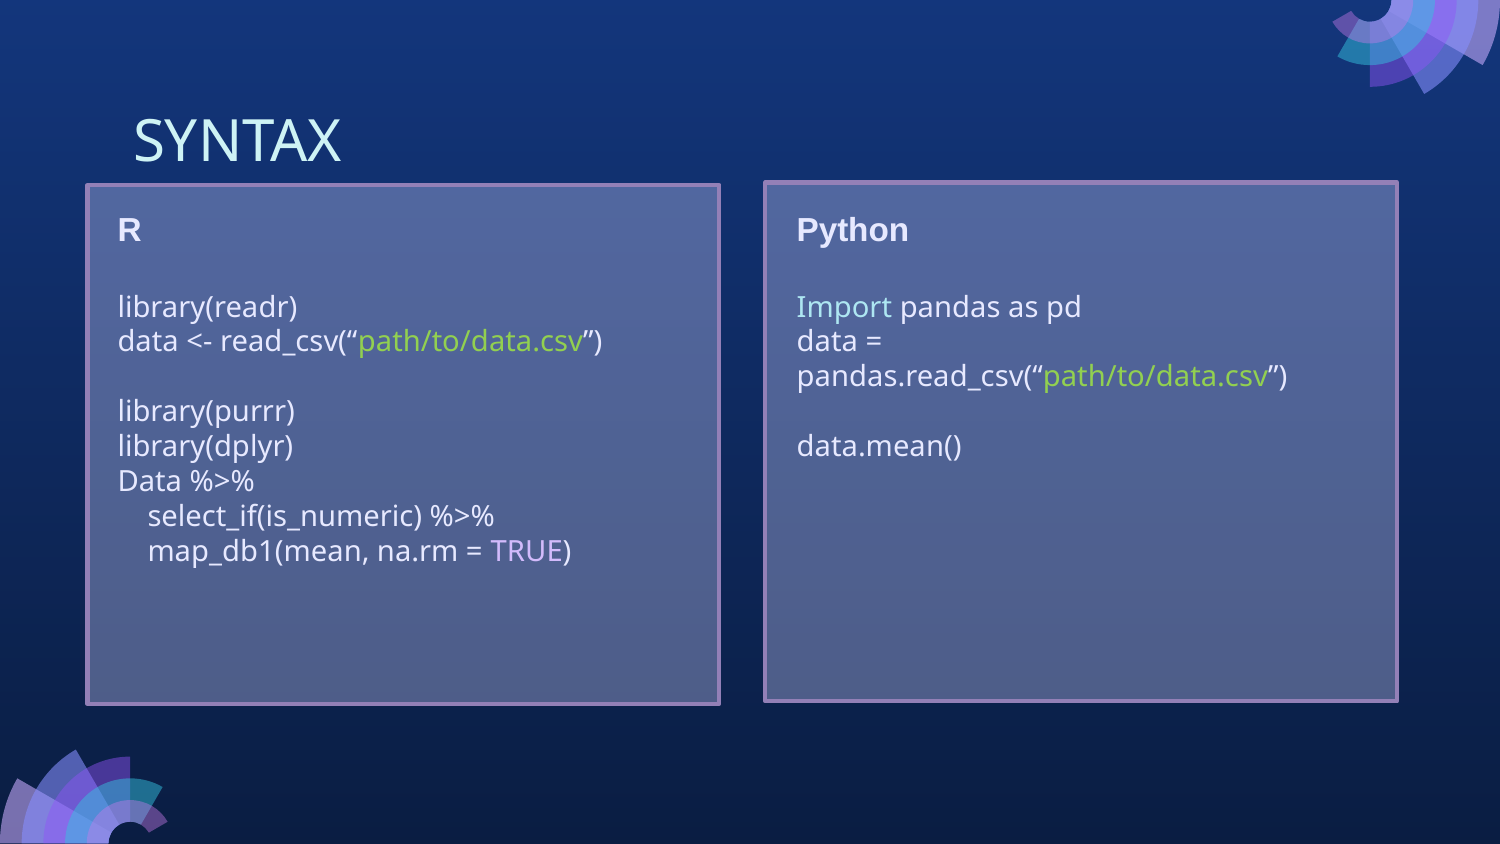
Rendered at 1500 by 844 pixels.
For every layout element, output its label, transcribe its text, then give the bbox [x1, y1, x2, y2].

text_box R library(readr) data <- read_csv(“path/to/data.csv”) library(purrr) library(dplyr) Data %>% select_if(is_numeric) %>% map_db1(mean, na.rm = TRUE) [102, 200, 702, 610]
text_box [763, 180, 1399, 703]
text_box [85, 183, 721, 706]
text_box Python Import pandas as pd data = pandas.read_csv(“path/to/data.csv”) data.mean() [781, 200, 1381, 650]
title SYNTAX [118, 88, 1382, 183]
